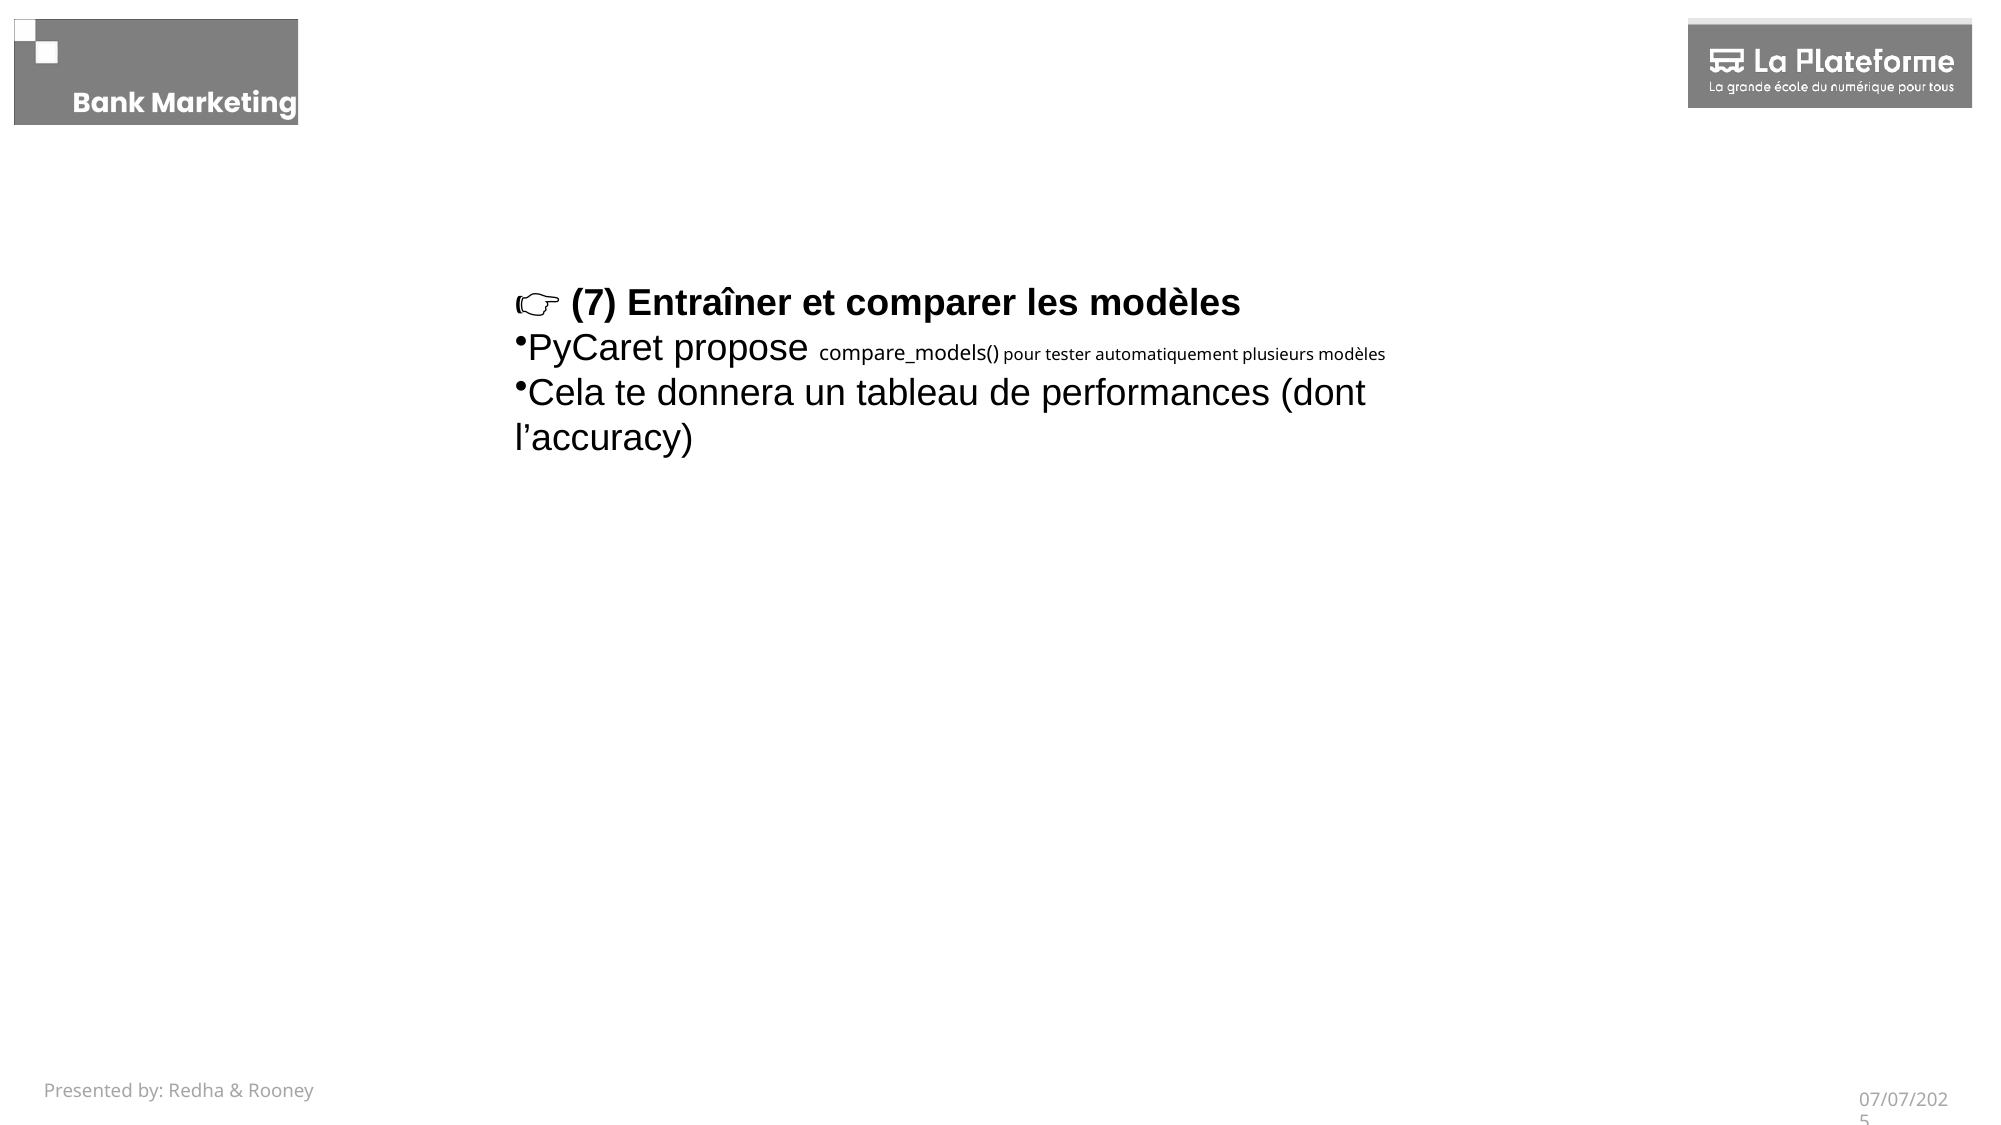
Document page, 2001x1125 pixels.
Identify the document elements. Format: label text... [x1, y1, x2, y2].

picture [13, 0, 299, 126]
picture [1687, 17, 1973, 108]
text_box Presented by: Redha & Rooney [29, 1071, 467, 1109]
text_box 👉 (7) Entraîner et comparer les modèles PyCaret propose compare_models() pour tester automatiquement plusieurs modèles Cela te donnera un tableau de performances (dont l’accuracy) [500, 270, 1500, 466]
text_box 07/07/2025 [1844, 1079, 1972, 1125]
